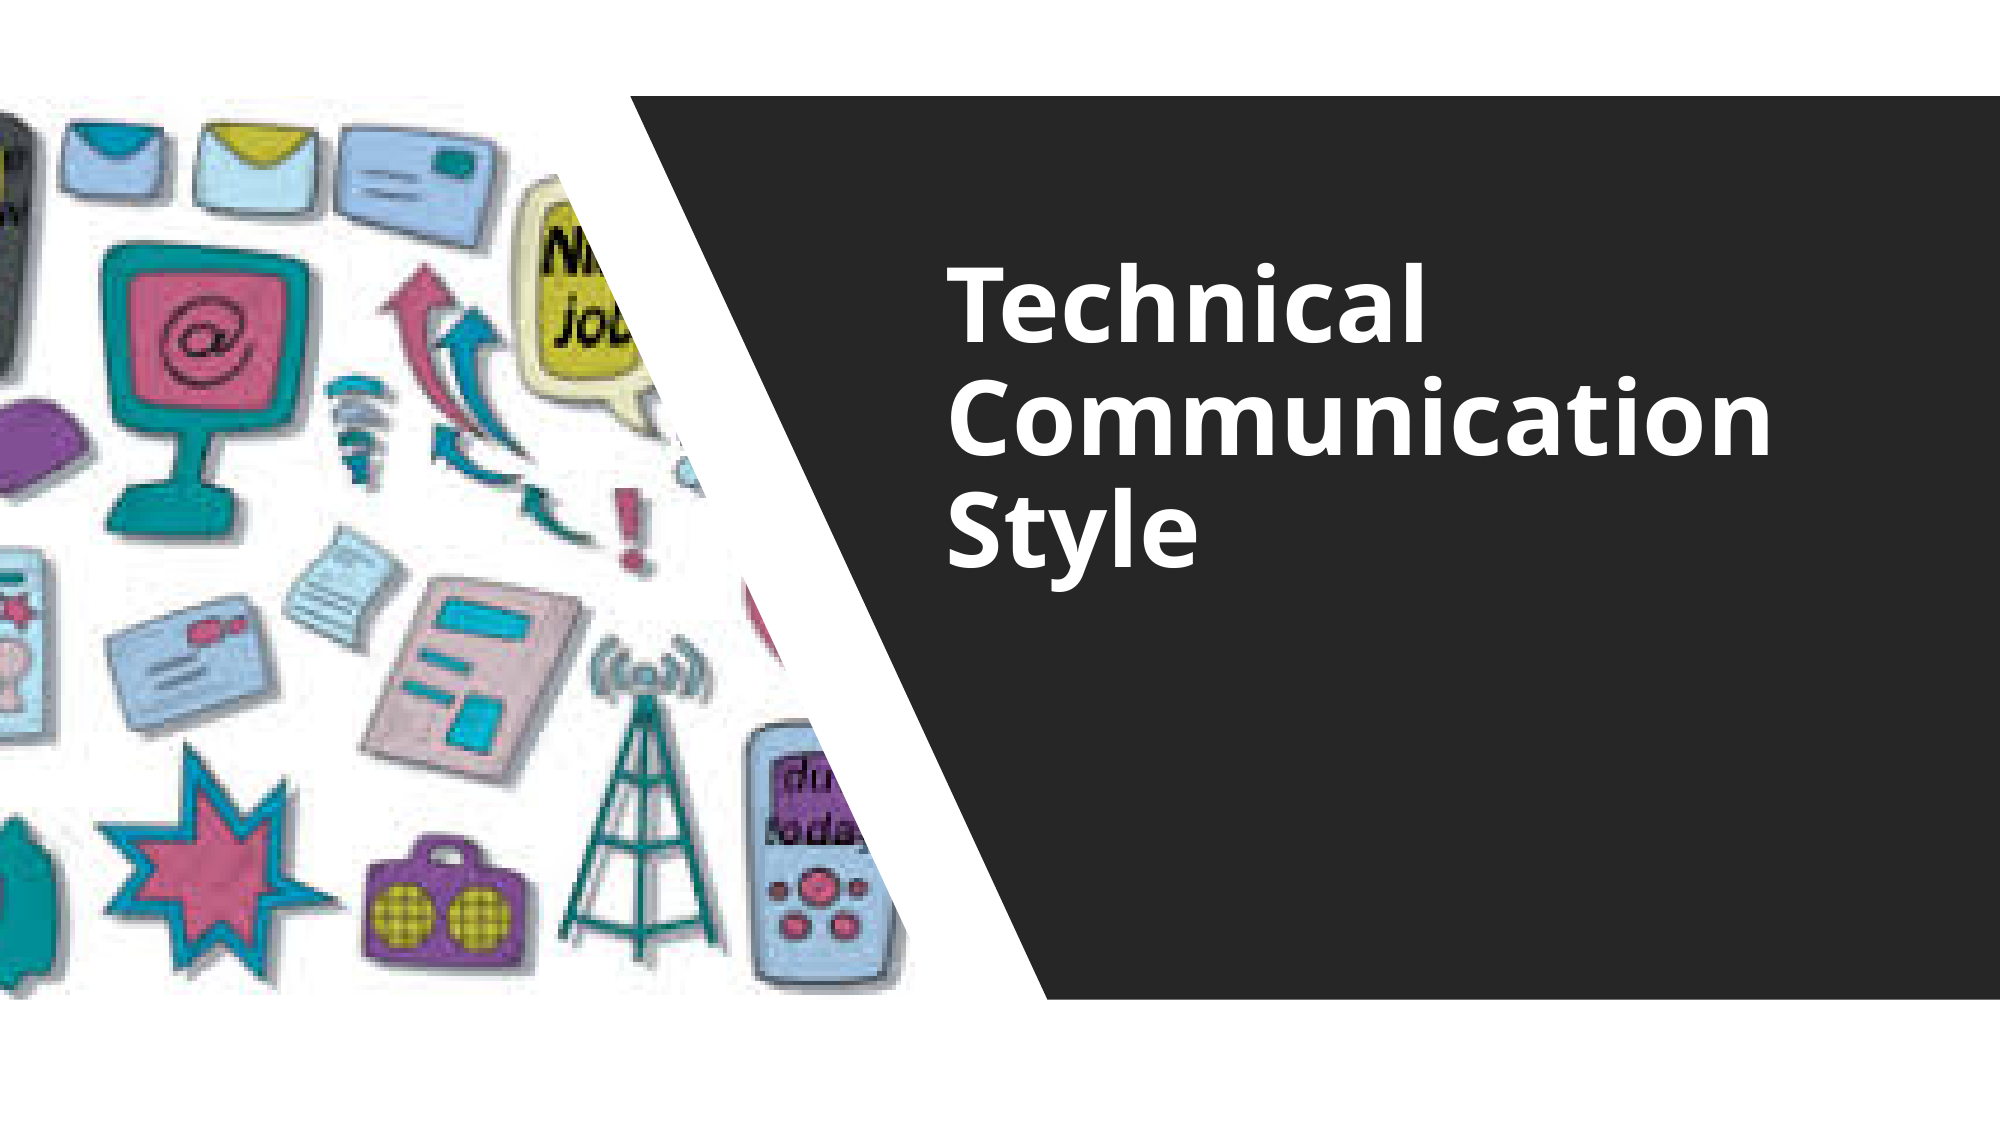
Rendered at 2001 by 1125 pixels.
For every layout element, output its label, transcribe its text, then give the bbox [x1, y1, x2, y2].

text_box [628, 94, 2000, 1001]
title Technical Communication Style [939, 231, 1863, 598]
picture [0, 95, 939, 1000]
